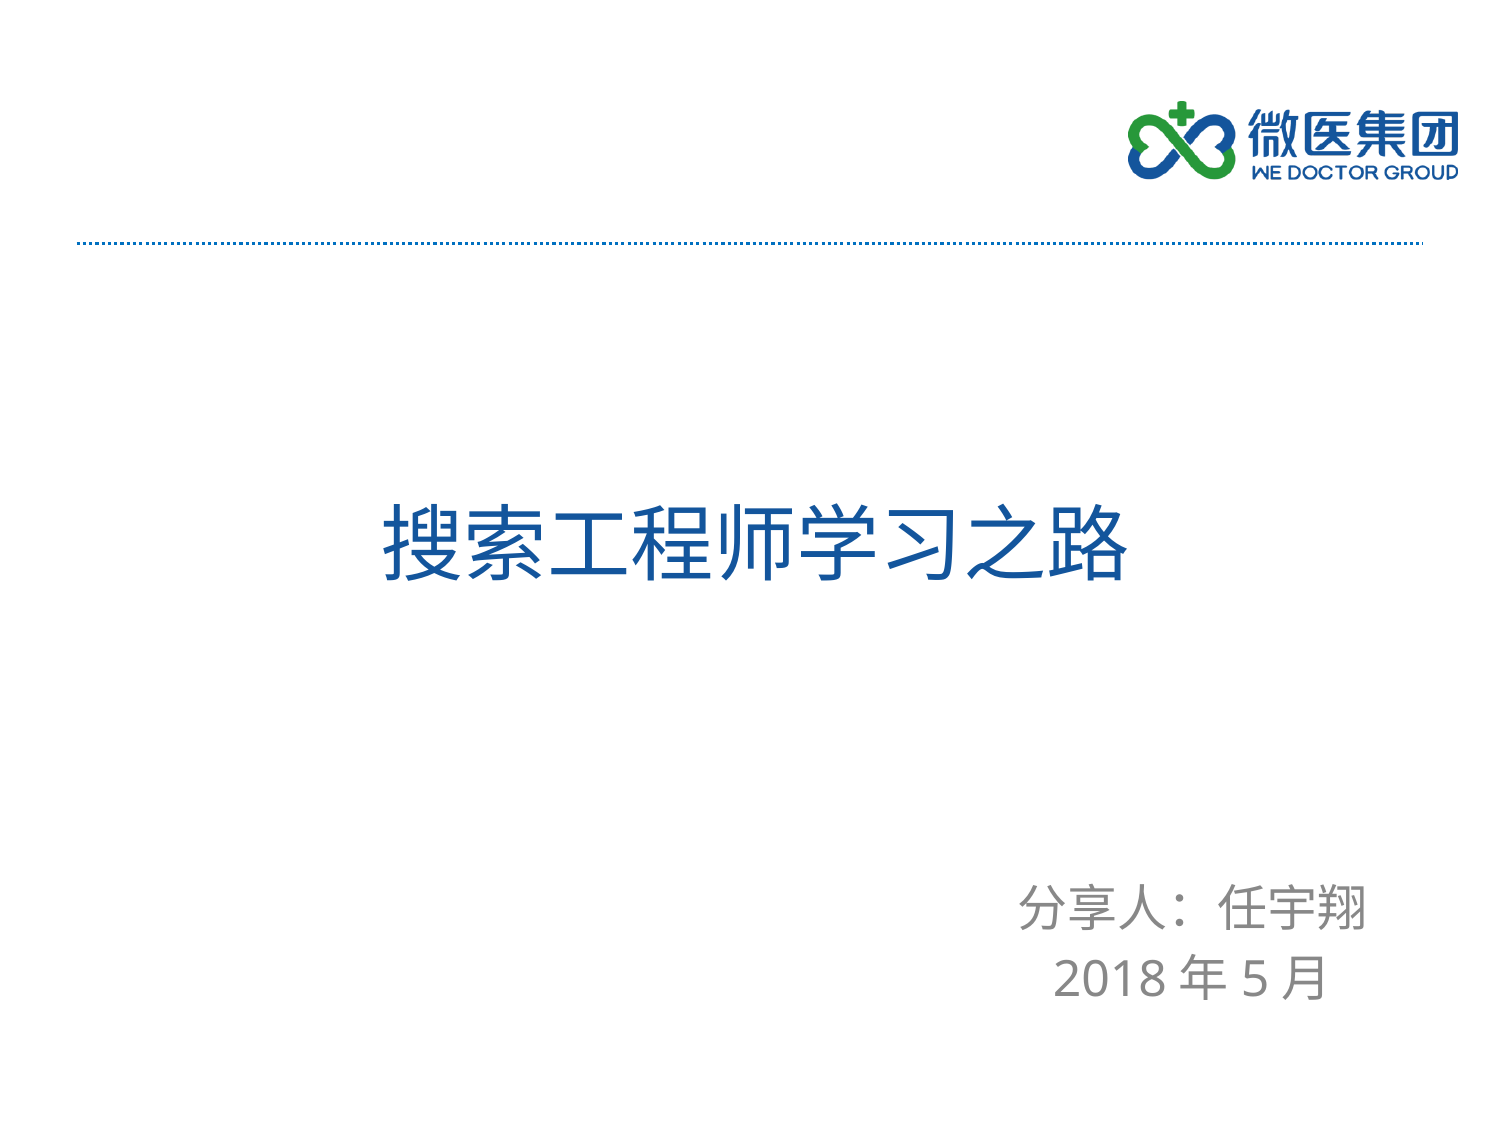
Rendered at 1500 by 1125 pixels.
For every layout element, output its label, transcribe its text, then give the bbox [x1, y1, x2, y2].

picture [1128, 101, 1458, 180]
subtitle 分享人：任宇翔 2018年5月 [961, 868, 1423, 1041]
title 搜索工程师学习之路 [87, 420, 1423, 663]
